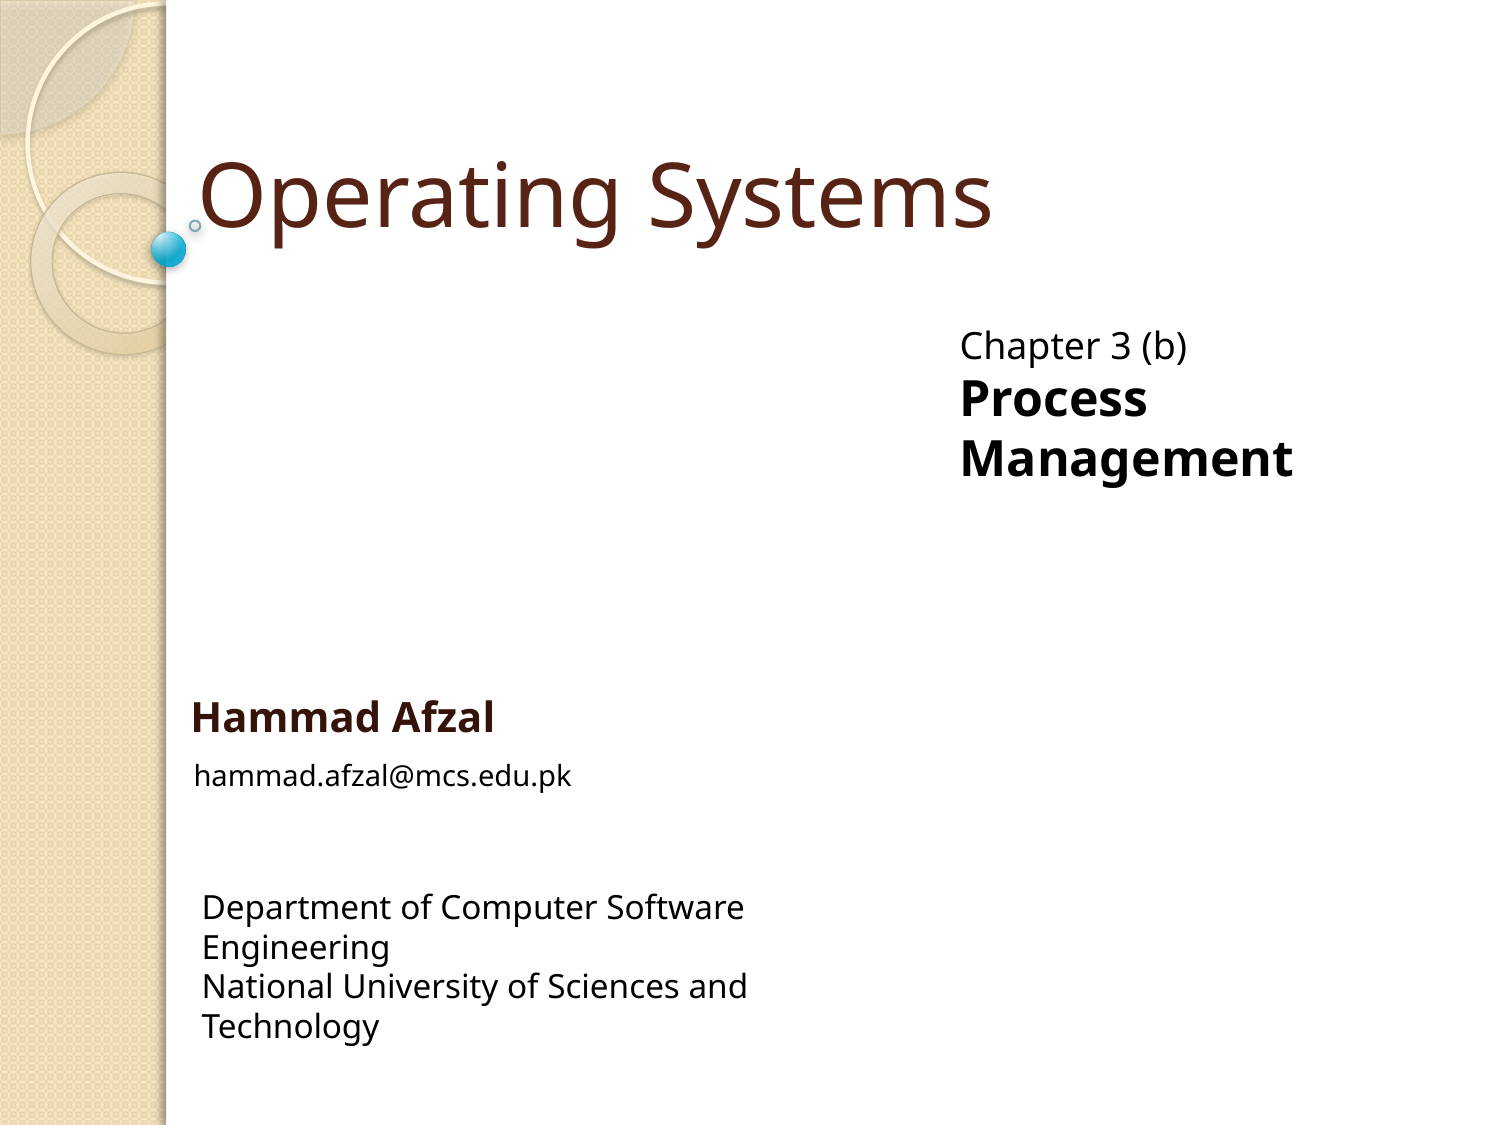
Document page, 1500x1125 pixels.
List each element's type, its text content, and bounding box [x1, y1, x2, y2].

text_box Department of Computer Software Engineering National University of Sciences and Technology [186, 798, 937, 1053]
text_box Chapter 3 (b) Process Management [944, 314, 1500, 495]
text_box hammad.afzal@mcs.edu.pk [178, 749, 587, 800]
subtitle Hammad Afzal [171, 700, 1159, 799]
title Operating Systems [183, 90, 1398, 254]
